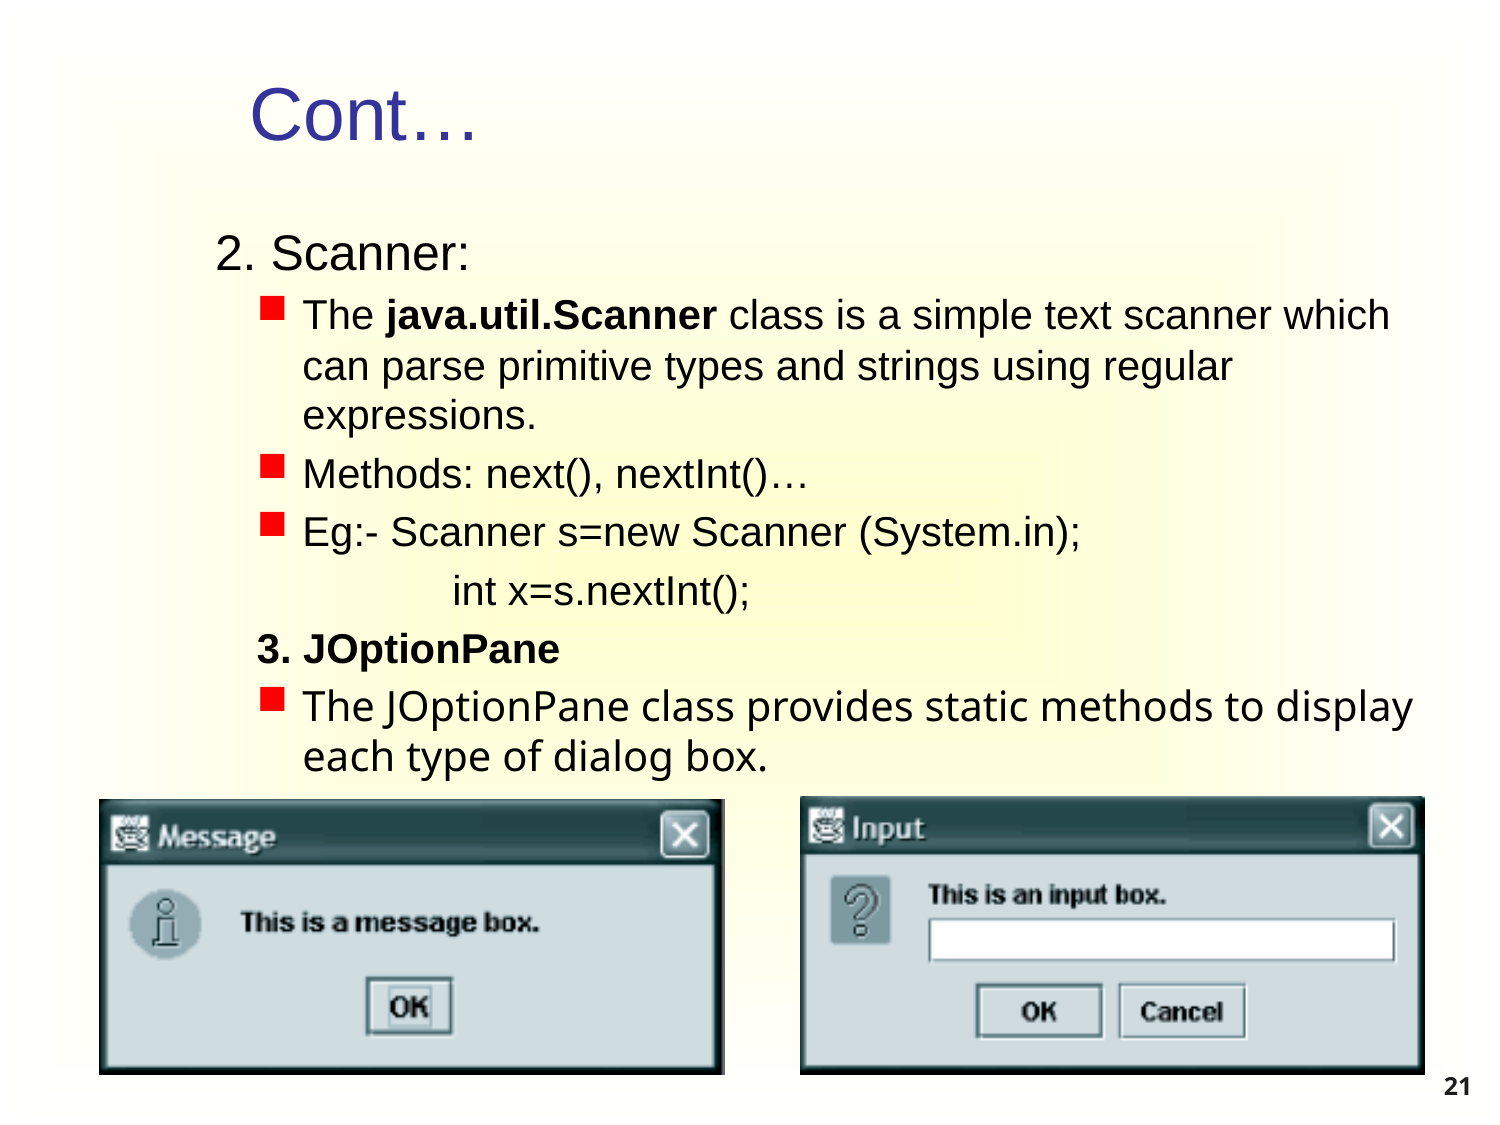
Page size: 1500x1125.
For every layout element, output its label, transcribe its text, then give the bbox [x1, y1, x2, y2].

picture [799, 796, 1426, 1076]
slide_number 21 [1399, 1087, 1488, 1113]
picture [99, 799, 726, 1076]
list 2. Scanner: The java.util.Scanner class is a simple text scanner which can parse primitive types and strings using regular expressions. Methods: next(), nextInt()… Eg:- Scanner s=new Scanner (System.in); int x=s.nextInt(); 3. JOptionPane The JOptionPane class provides static methods to display each type of dialog box. [199, 212, 1476, 1051]
title Cont… [233, 60, 1351, 163]
